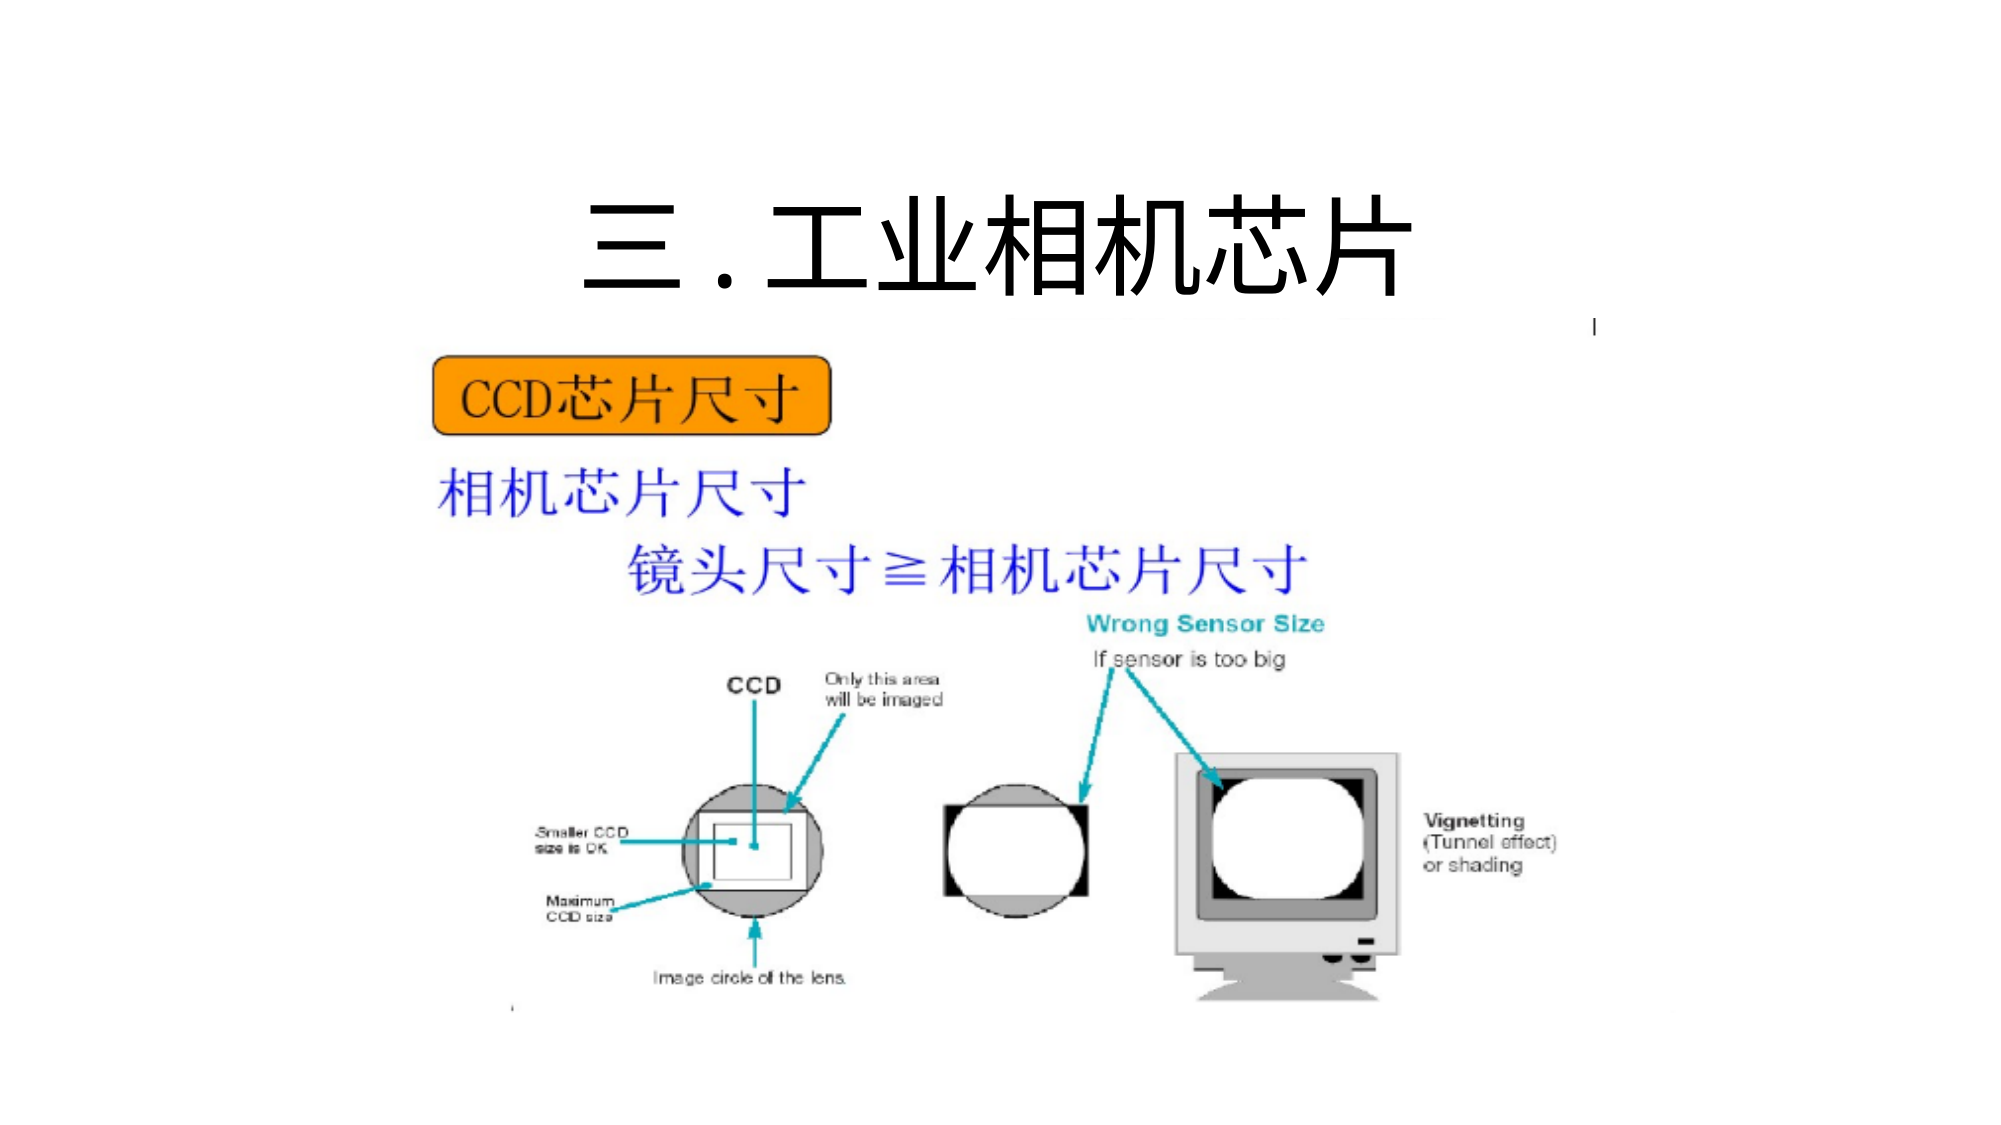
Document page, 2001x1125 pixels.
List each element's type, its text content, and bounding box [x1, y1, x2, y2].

picture [407, 318, 1677, 1013]
title 三.工业相机芯片 [249, 184, 1750, 319]
